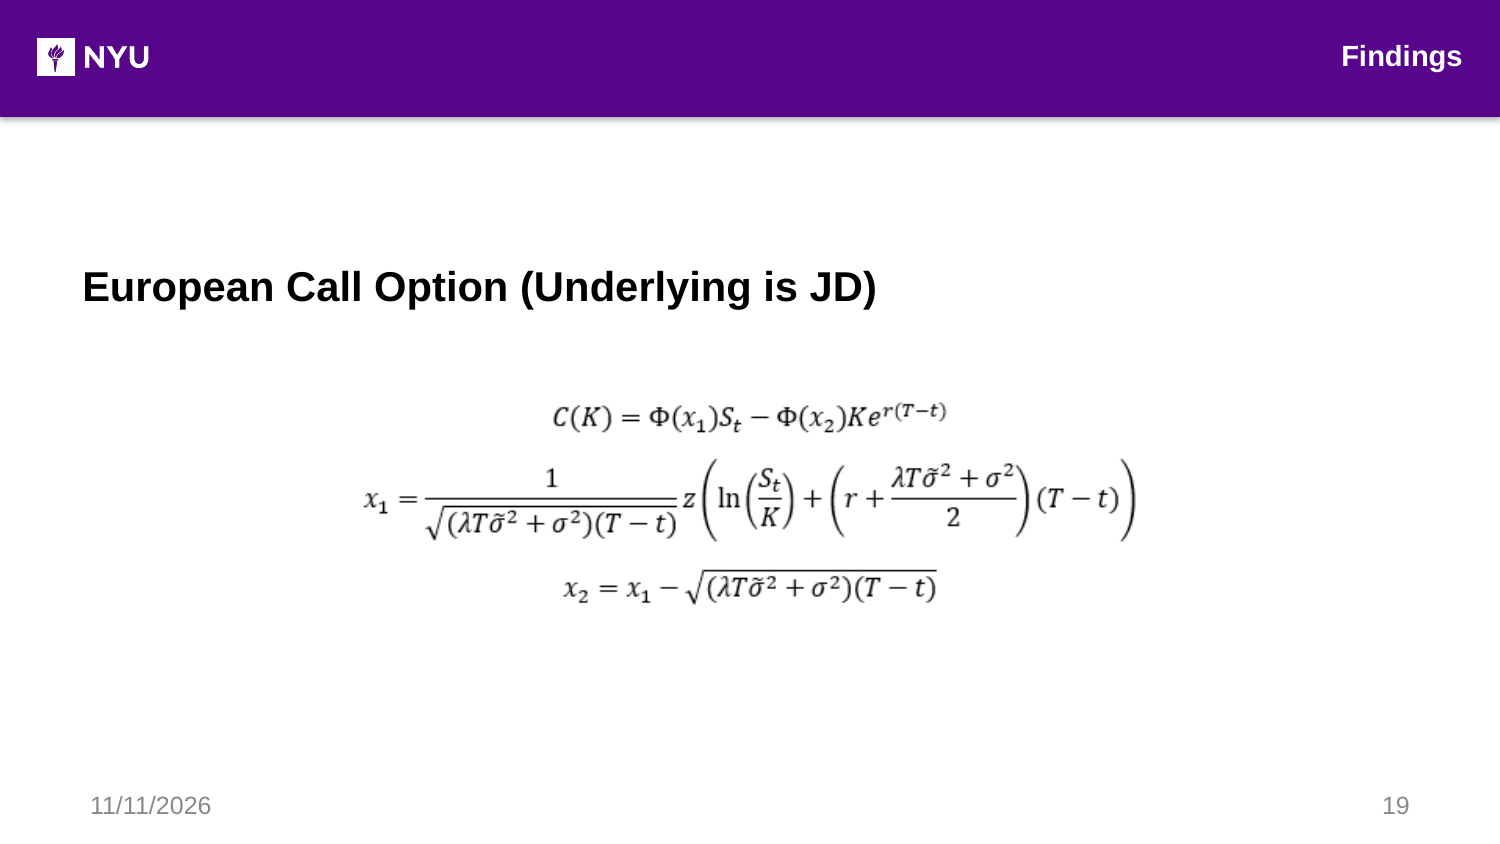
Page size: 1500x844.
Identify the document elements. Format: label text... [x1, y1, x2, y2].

picture [37, 38, 149, 76]
list European Call Option (Underlying is JD) [82, 259, 1075, 774]
picture [347, 383, 1153, 615]
slide_number 19 [1074, 782, 1425, 828]
list Findings [1013, 37, 1463, 81]
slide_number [75, 782, 425, 828]
